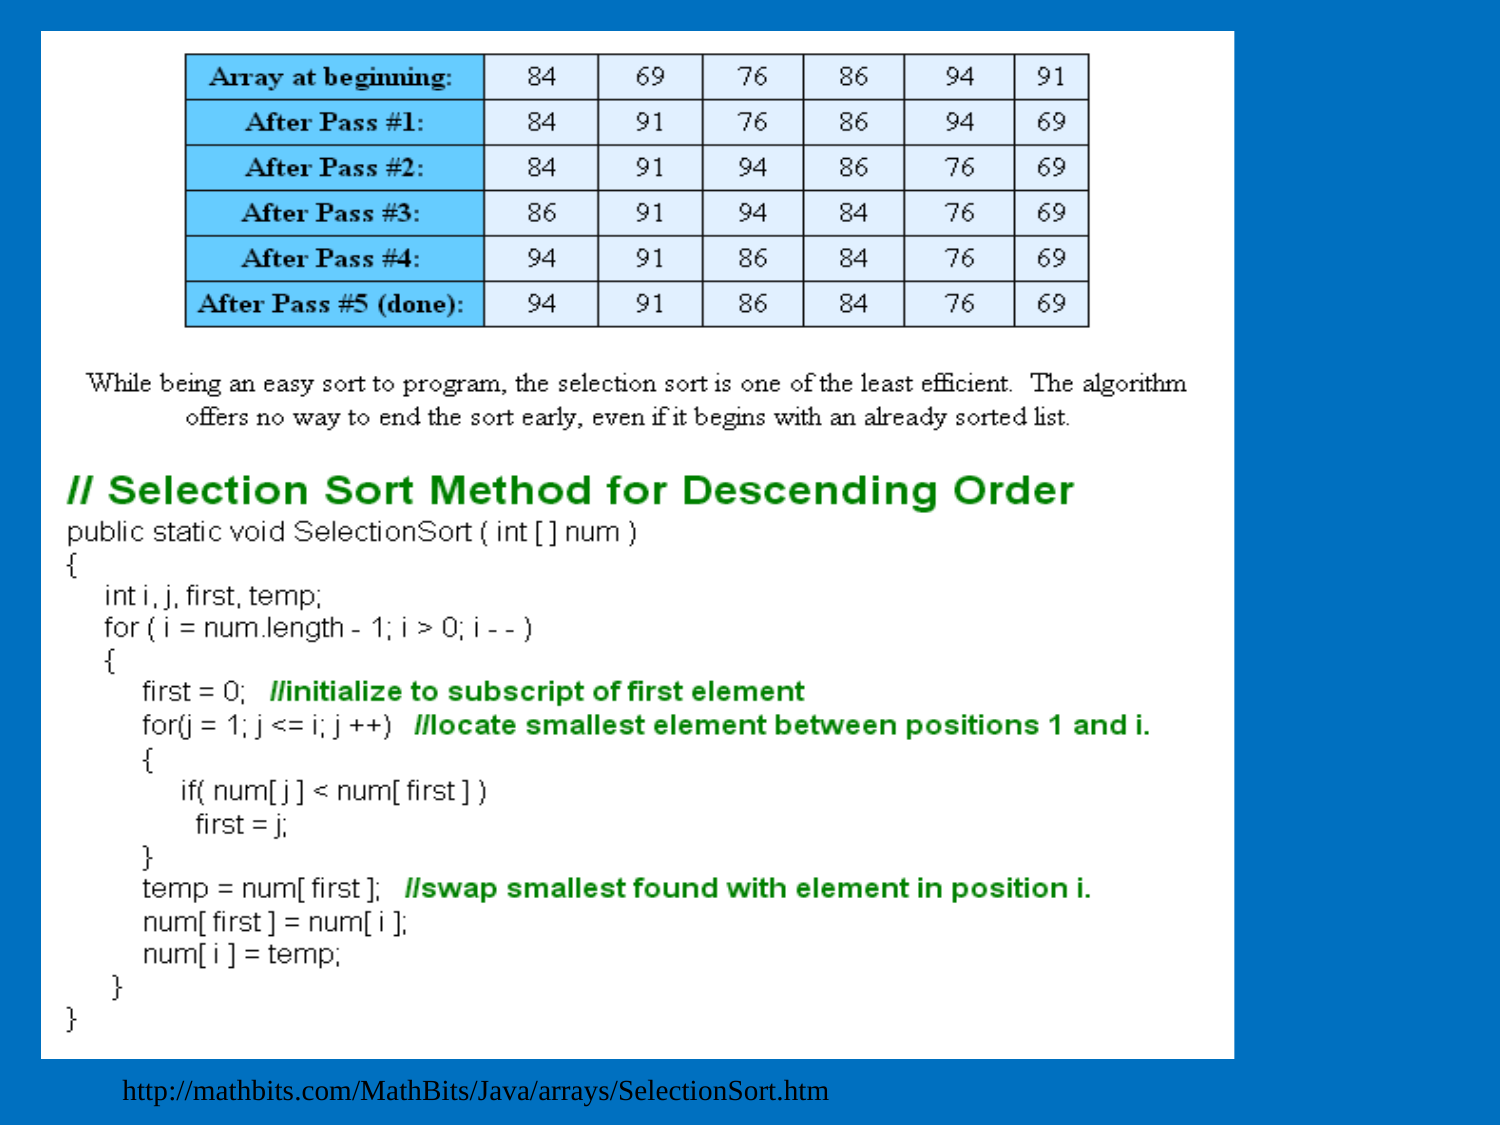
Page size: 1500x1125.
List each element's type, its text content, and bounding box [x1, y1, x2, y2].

picture [40, 30, 1235, 1059]
text_box http://mathbits.com/MathBits/Java/arrays/SelectionSort.htm [107, 1067, 880, 1114]
